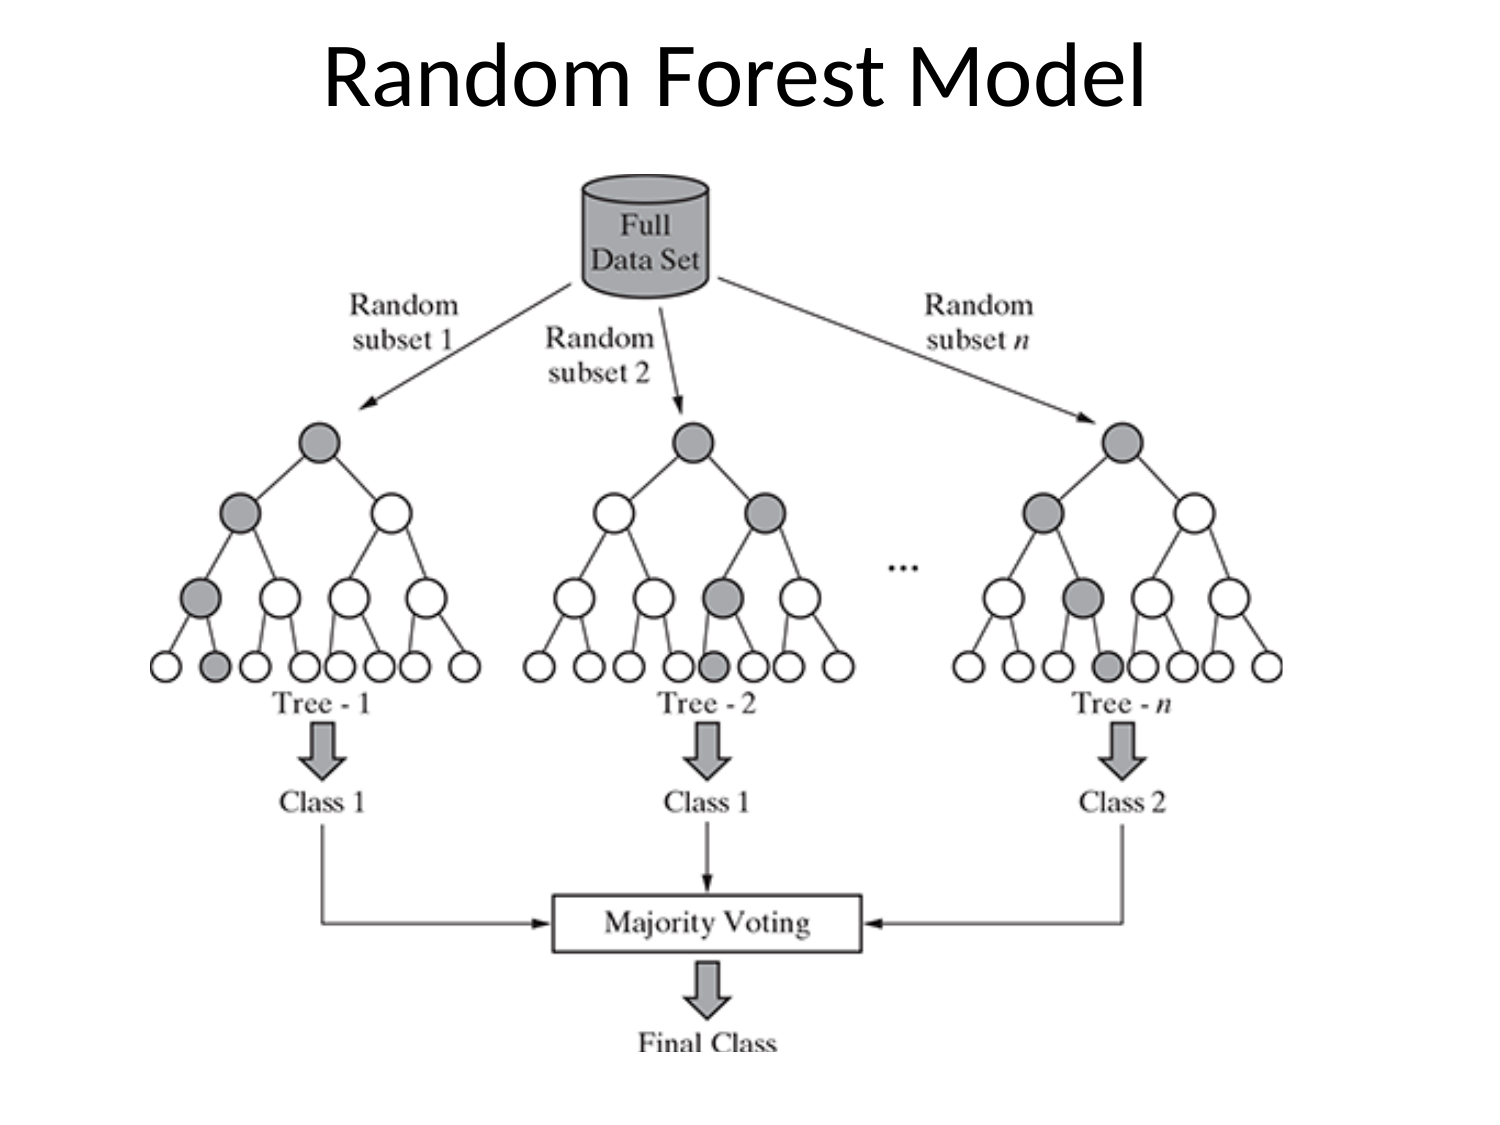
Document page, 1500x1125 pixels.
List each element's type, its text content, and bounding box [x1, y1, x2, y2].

picture [149, 174, 1283, 1052]
title Random Forest Model [322, 14, 1178, 129]
